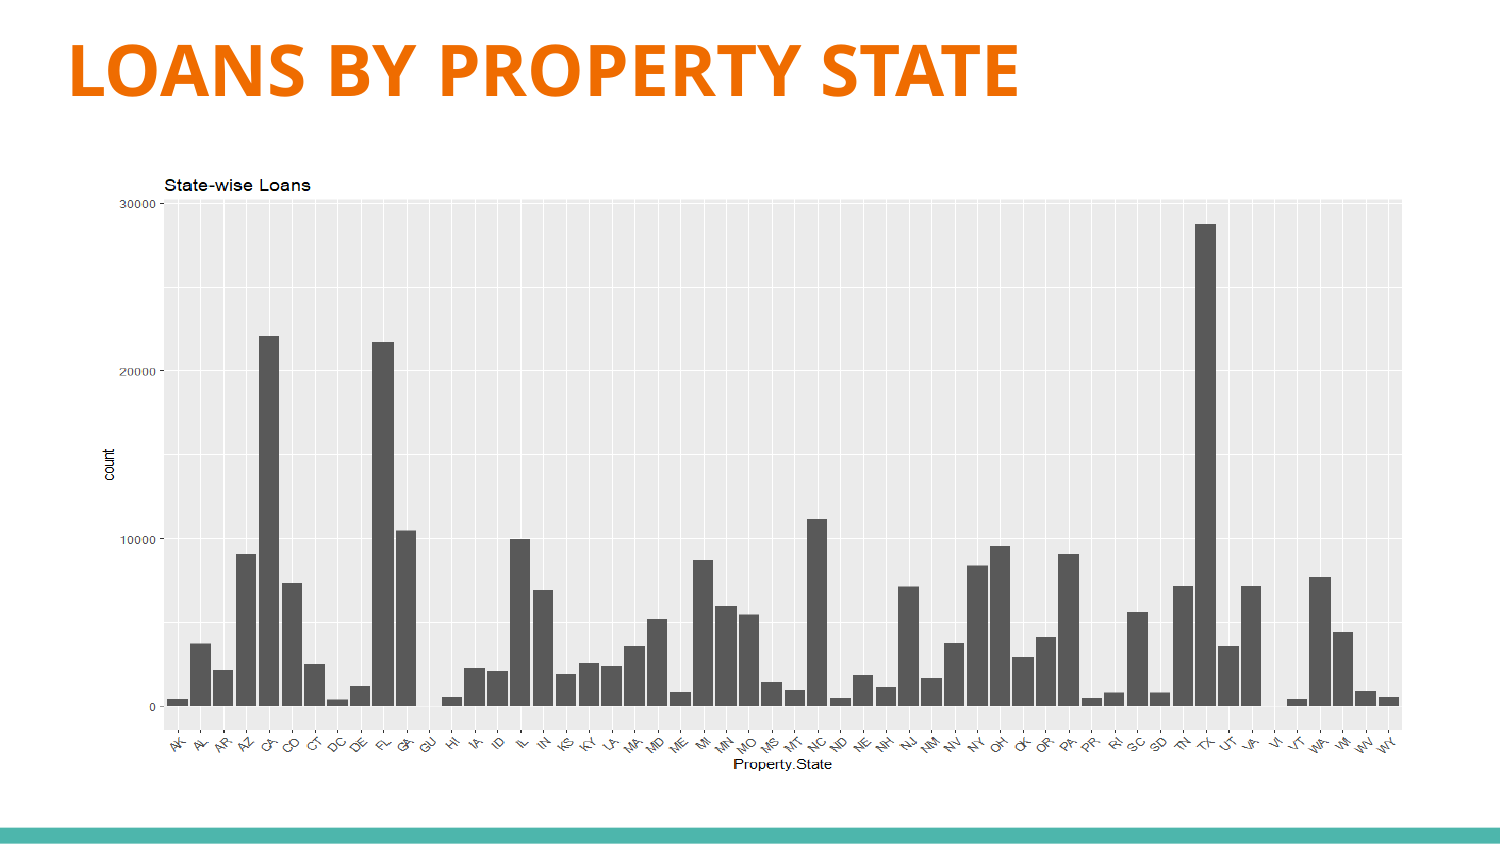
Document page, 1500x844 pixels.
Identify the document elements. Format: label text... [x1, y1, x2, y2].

picture [92, 171, 1412, 777]
title LOANS BY PROPERTY STATE [51, 10, 1449, 127]
